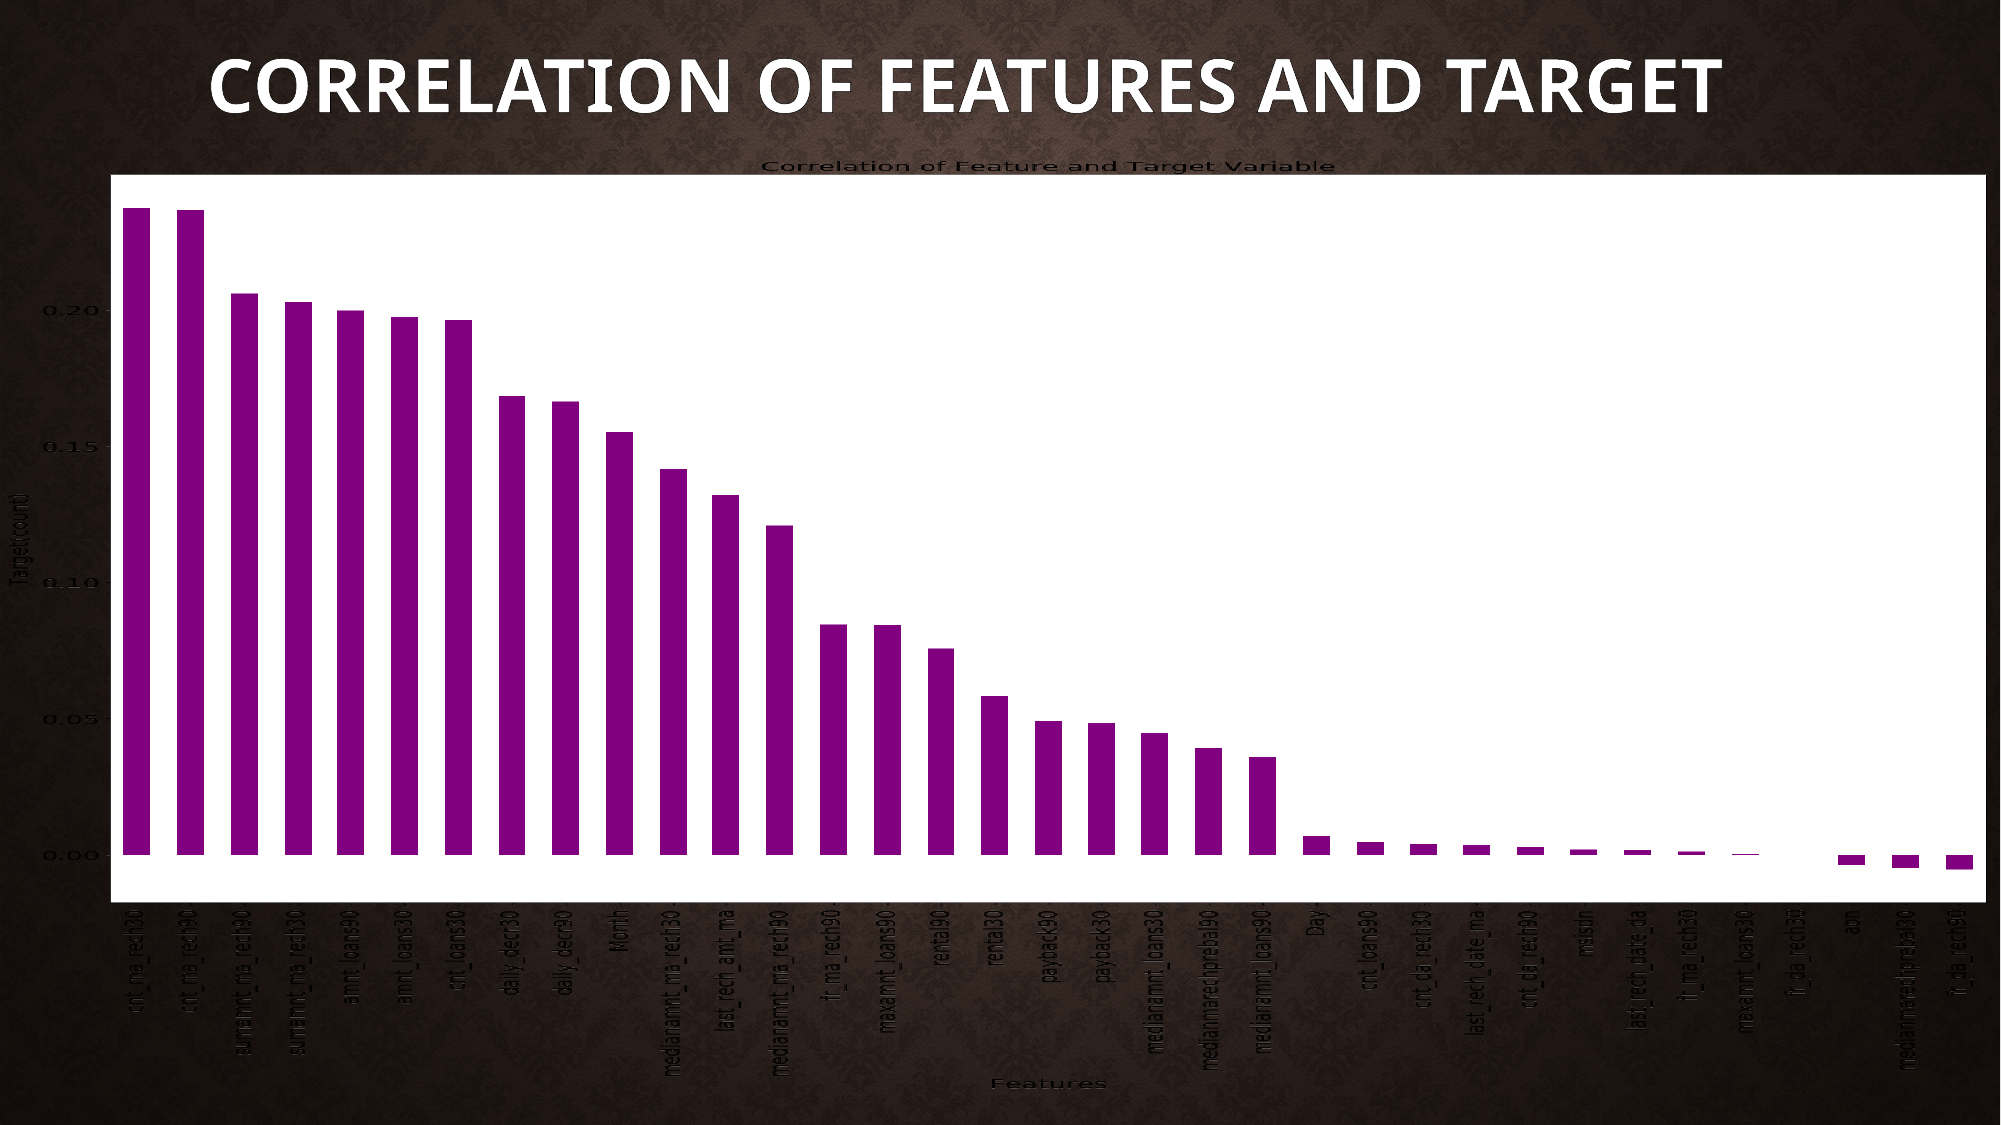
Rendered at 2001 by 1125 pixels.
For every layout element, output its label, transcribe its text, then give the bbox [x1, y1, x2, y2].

text_box CORRELATION OF FEATURES AND TARGET [42, 30, 1889, 136]
picture [0, 155, 1997, 1096]
